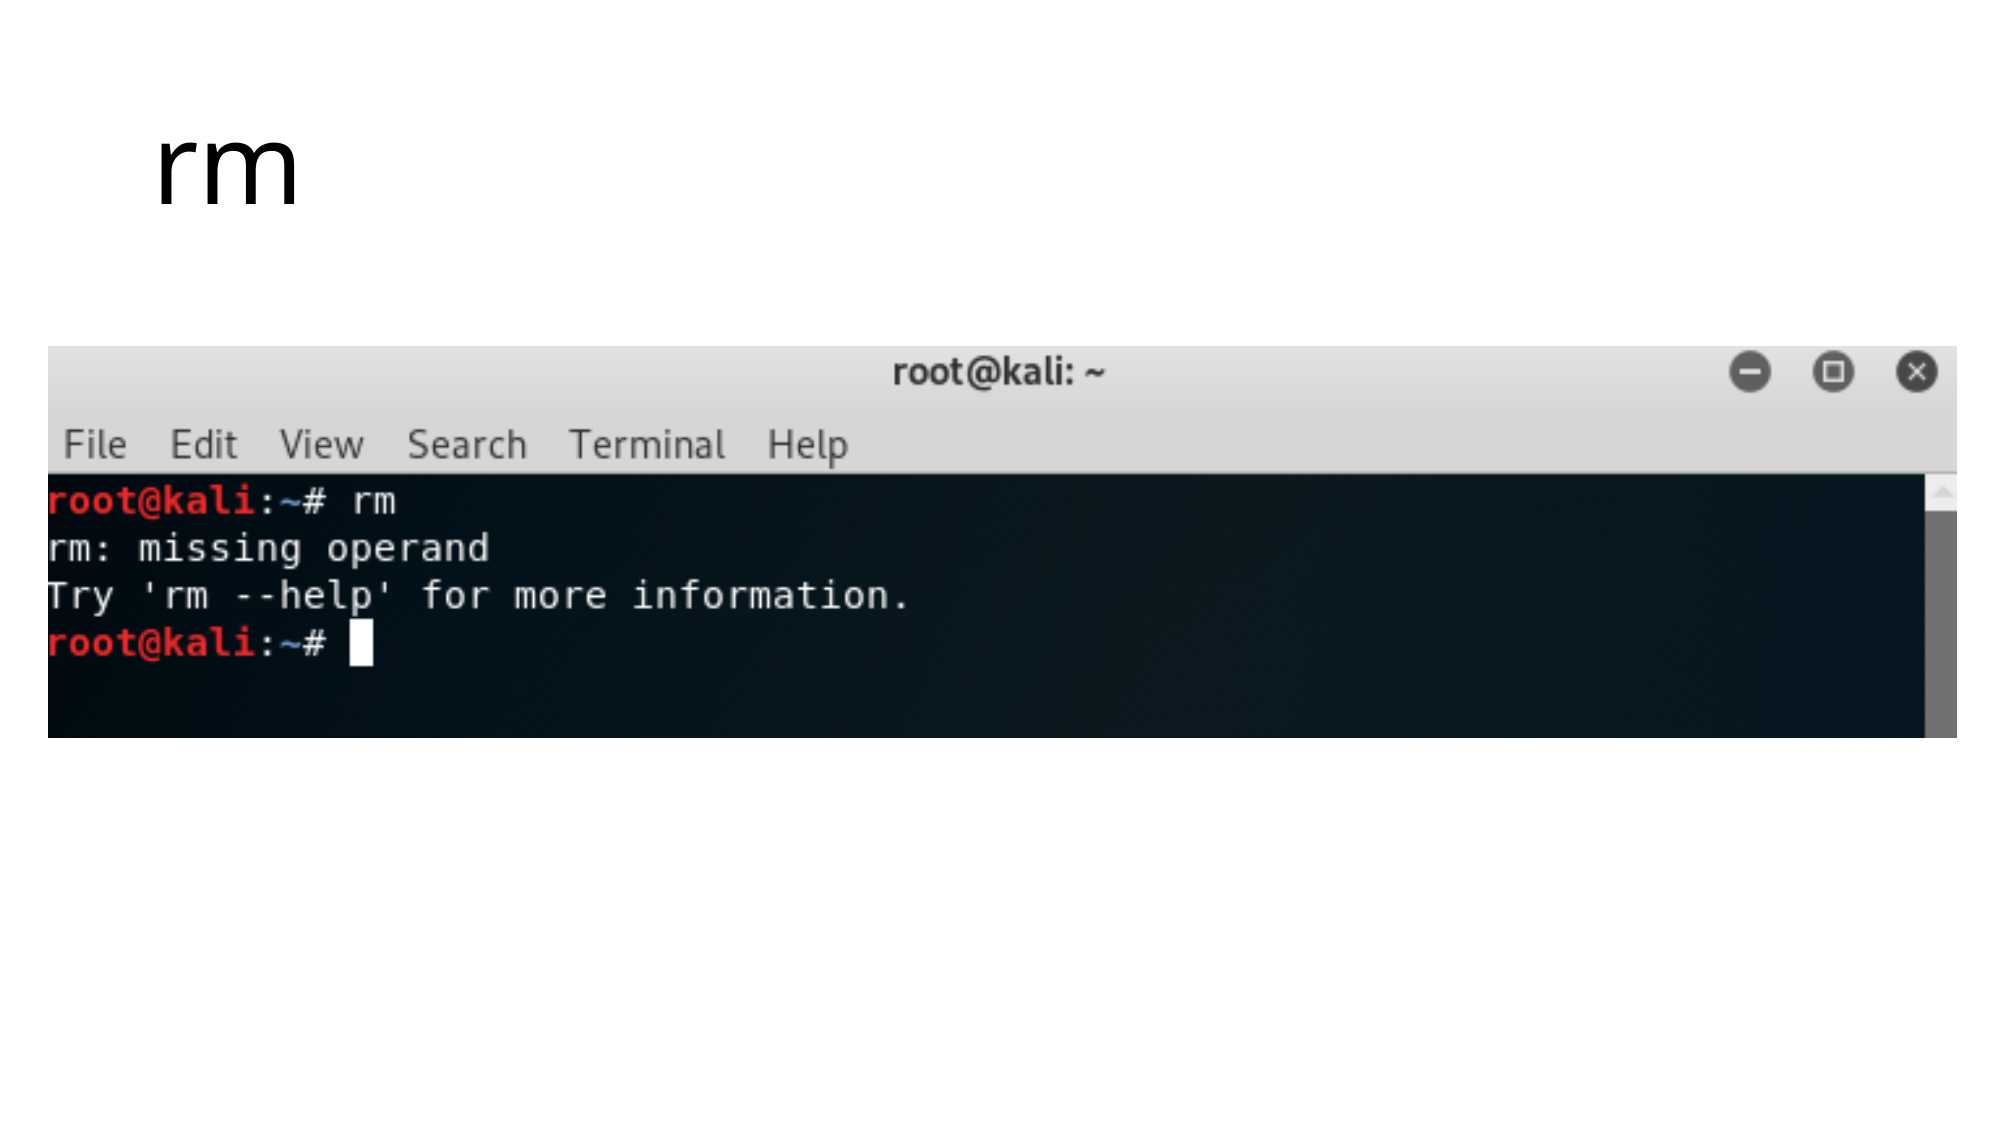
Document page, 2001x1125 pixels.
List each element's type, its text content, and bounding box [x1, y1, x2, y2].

title rm [137, 59, 1863, 278]
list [48, 346, 1957, 738]
